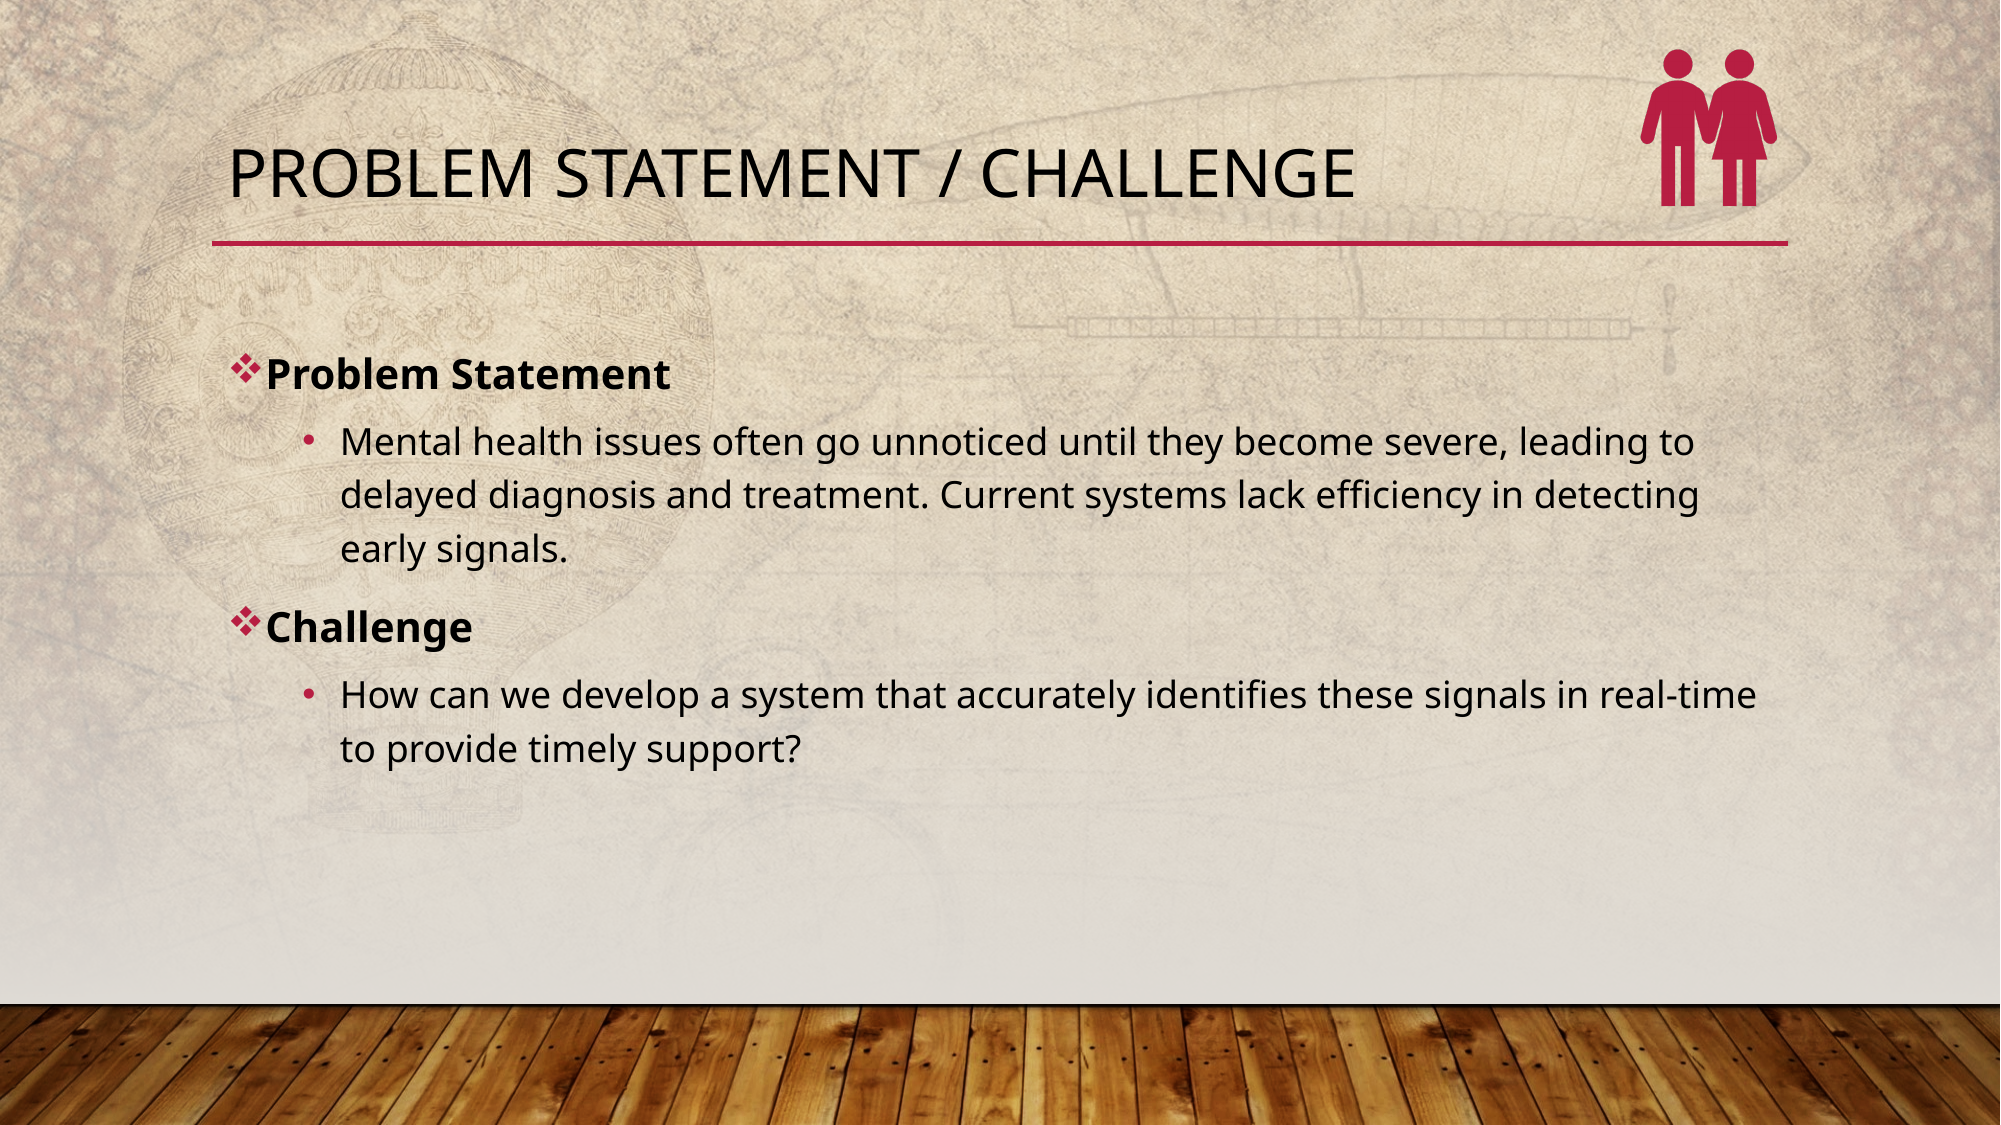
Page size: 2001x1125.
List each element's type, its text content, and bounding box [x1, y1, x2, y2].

picture [1616, 35, 1801, 220]
list Problem Statement Mental health issues often go unnoticed until they become severe, leading to delayed diagnosis and treatment. Current systems lack efficiency in detecting early signals. Challenge How can we develop a system that accurately identifies these signals in real-time to provide timely support? [212, 330, 1788, 897]
picture [0, 1004, 2000, 1125]
title Problem Statement / Challenge [212, 131, 1788, 305]
